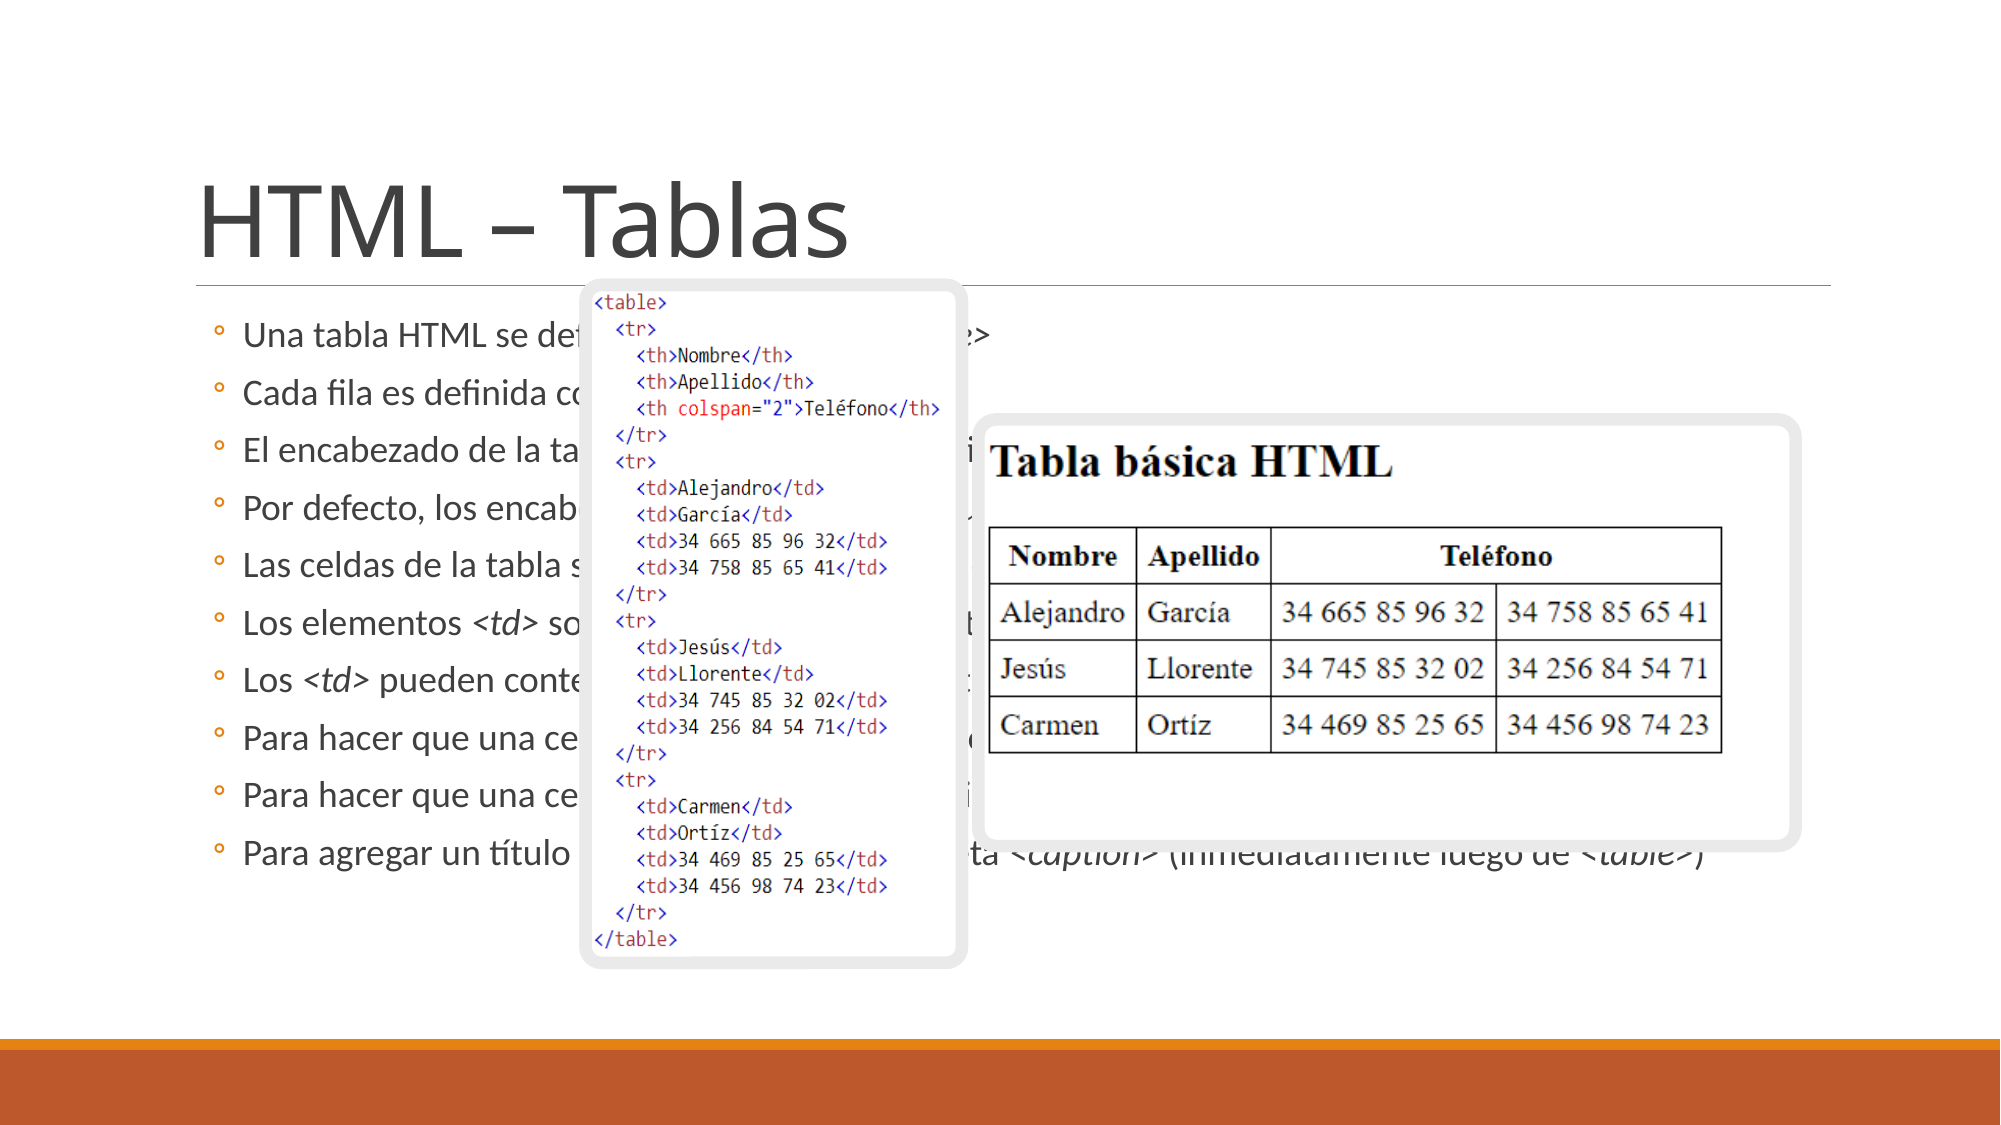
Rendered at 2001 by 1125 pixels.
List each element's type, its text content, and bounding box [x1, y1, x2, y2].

list Una tabla HTML se define con la etiqueta <table> Cada fila es definida con la etiqueta <tr> El encabezado de la tabla se define usando la etiqueta <th> Por defecto, los encabezados de las tablas se muestran en negrita y centrados Las celdas de la tabla se definen usando la etiqueta <td> Los elementos <td> son los contenedores de datos de la tabla Los <td> pueden contener todo tipo de elementos HTML: textos, imágenes, listas, otras tablas, etc. Para hacer que una celda abarque más de una columna, se usa el atributo colspan Para hacer que una celda abarque más de una fila, se usa el atributo rowspan Para agregar un título a la tabla, se usa la etiqueta <caption> (inmediatamente luego de <table>) [972, 302, 1830, 963]
picture [977, 418, 1797, 847]
title HTML – Tablas [180, 47, 1830, 285]
list Una tabla HTML se define con la etiqueta <table> Cada fila es definida con la etiqueta <tr> El encabezado de la tabla se define usando la etiqueta <th> Por defecto, los encabezados de las tablas se muestran en negrita y centrados Las celdas de la tabla se definen usando la etiqueta <td> Los elementos <td> son los contenedores de datos de la tabla Los <td> pueden contener todo tipo de elementos HTML: textos, imágenes, listas, otras tablas, etc. Para hacer que una celda abarque más de una columna, se usa el atributo colspan Para hacer que una celda abarque más de una fila, se usa el atributo rowspan Para agregar un título a la tabla, se usa la etiqueta <caption> (inmediatamente luego de <table>) [180, 302, 581, 963]
picture [585, 284, 963, 964]
